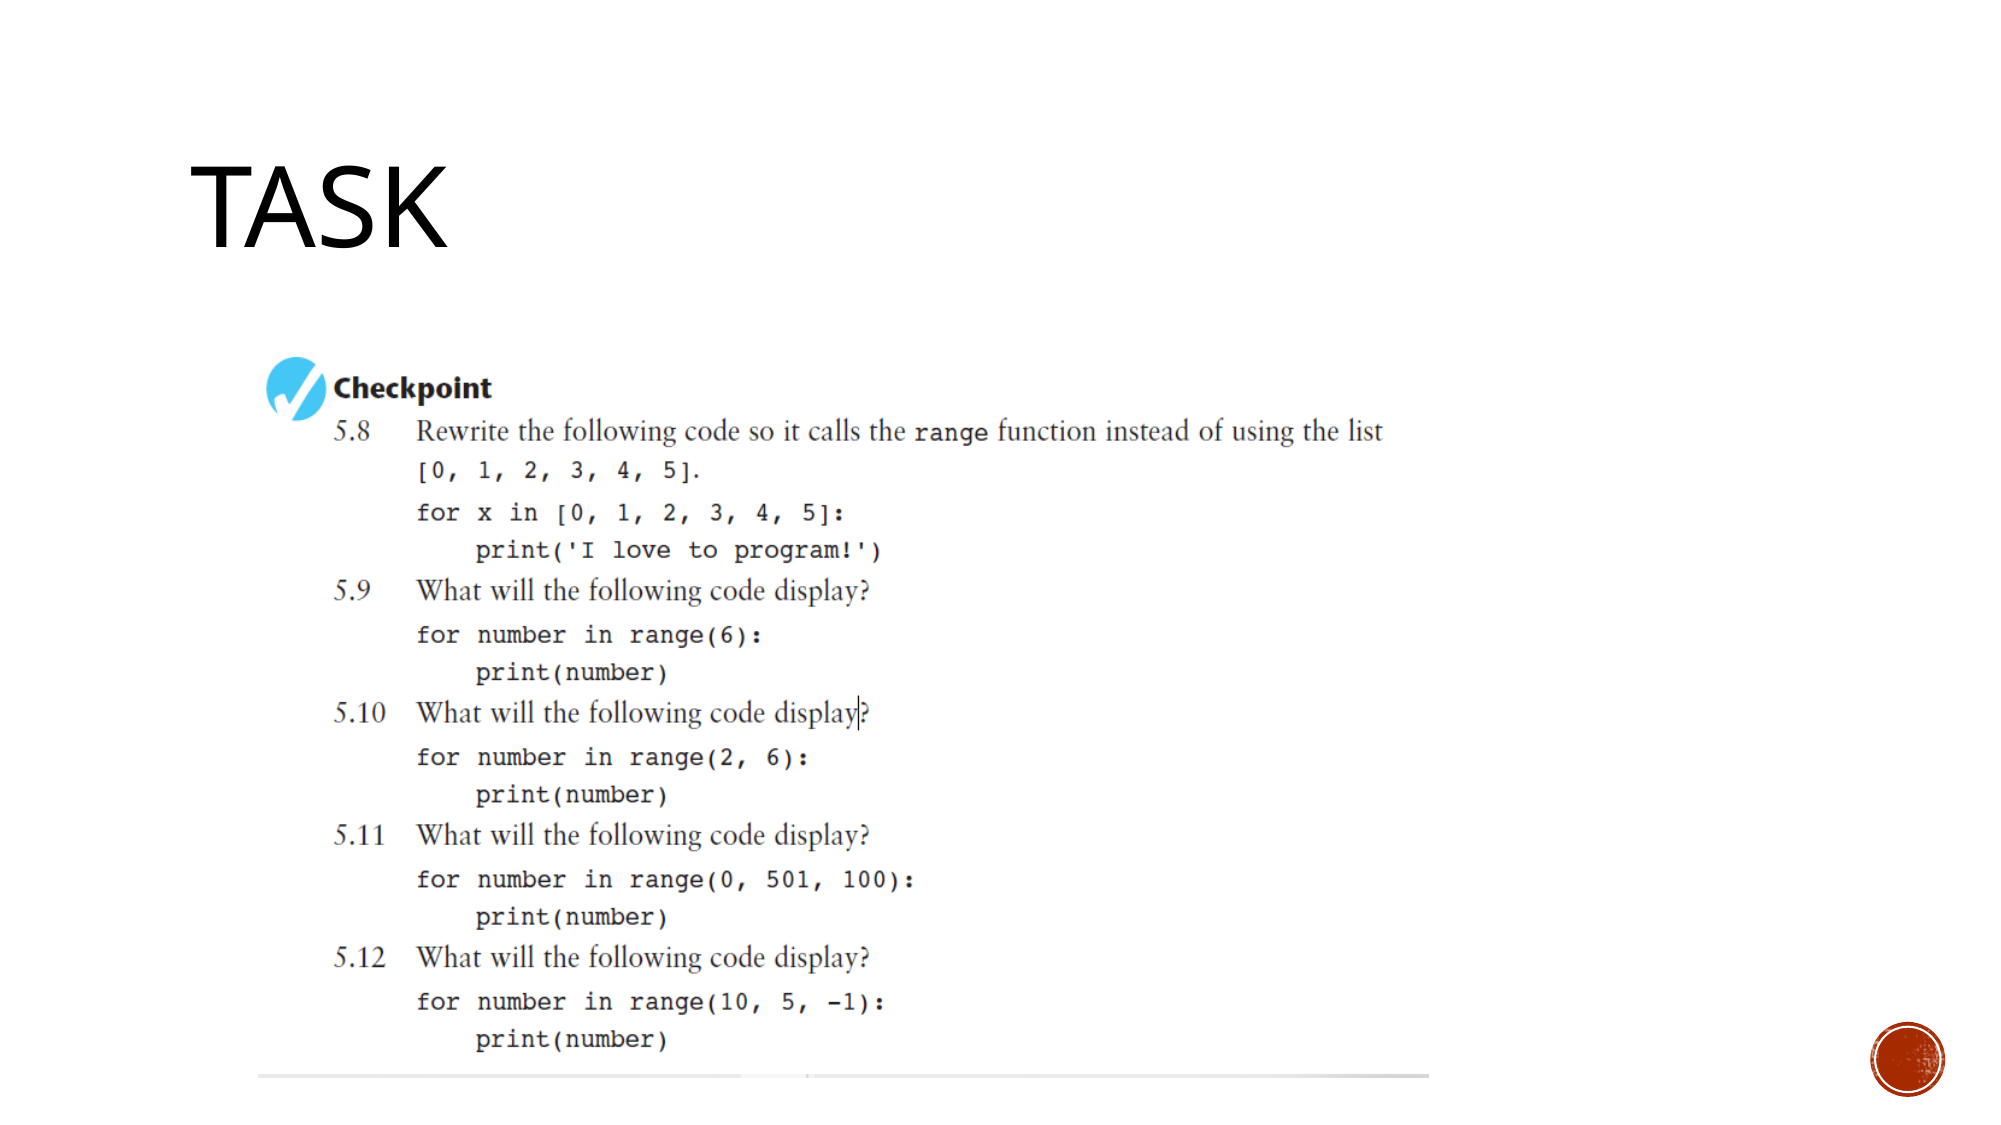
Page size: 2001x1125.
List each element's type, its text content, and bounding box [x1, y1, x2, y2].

title Task [175, 79, 1826, 344]
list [261, 346, 1425, 1075]
